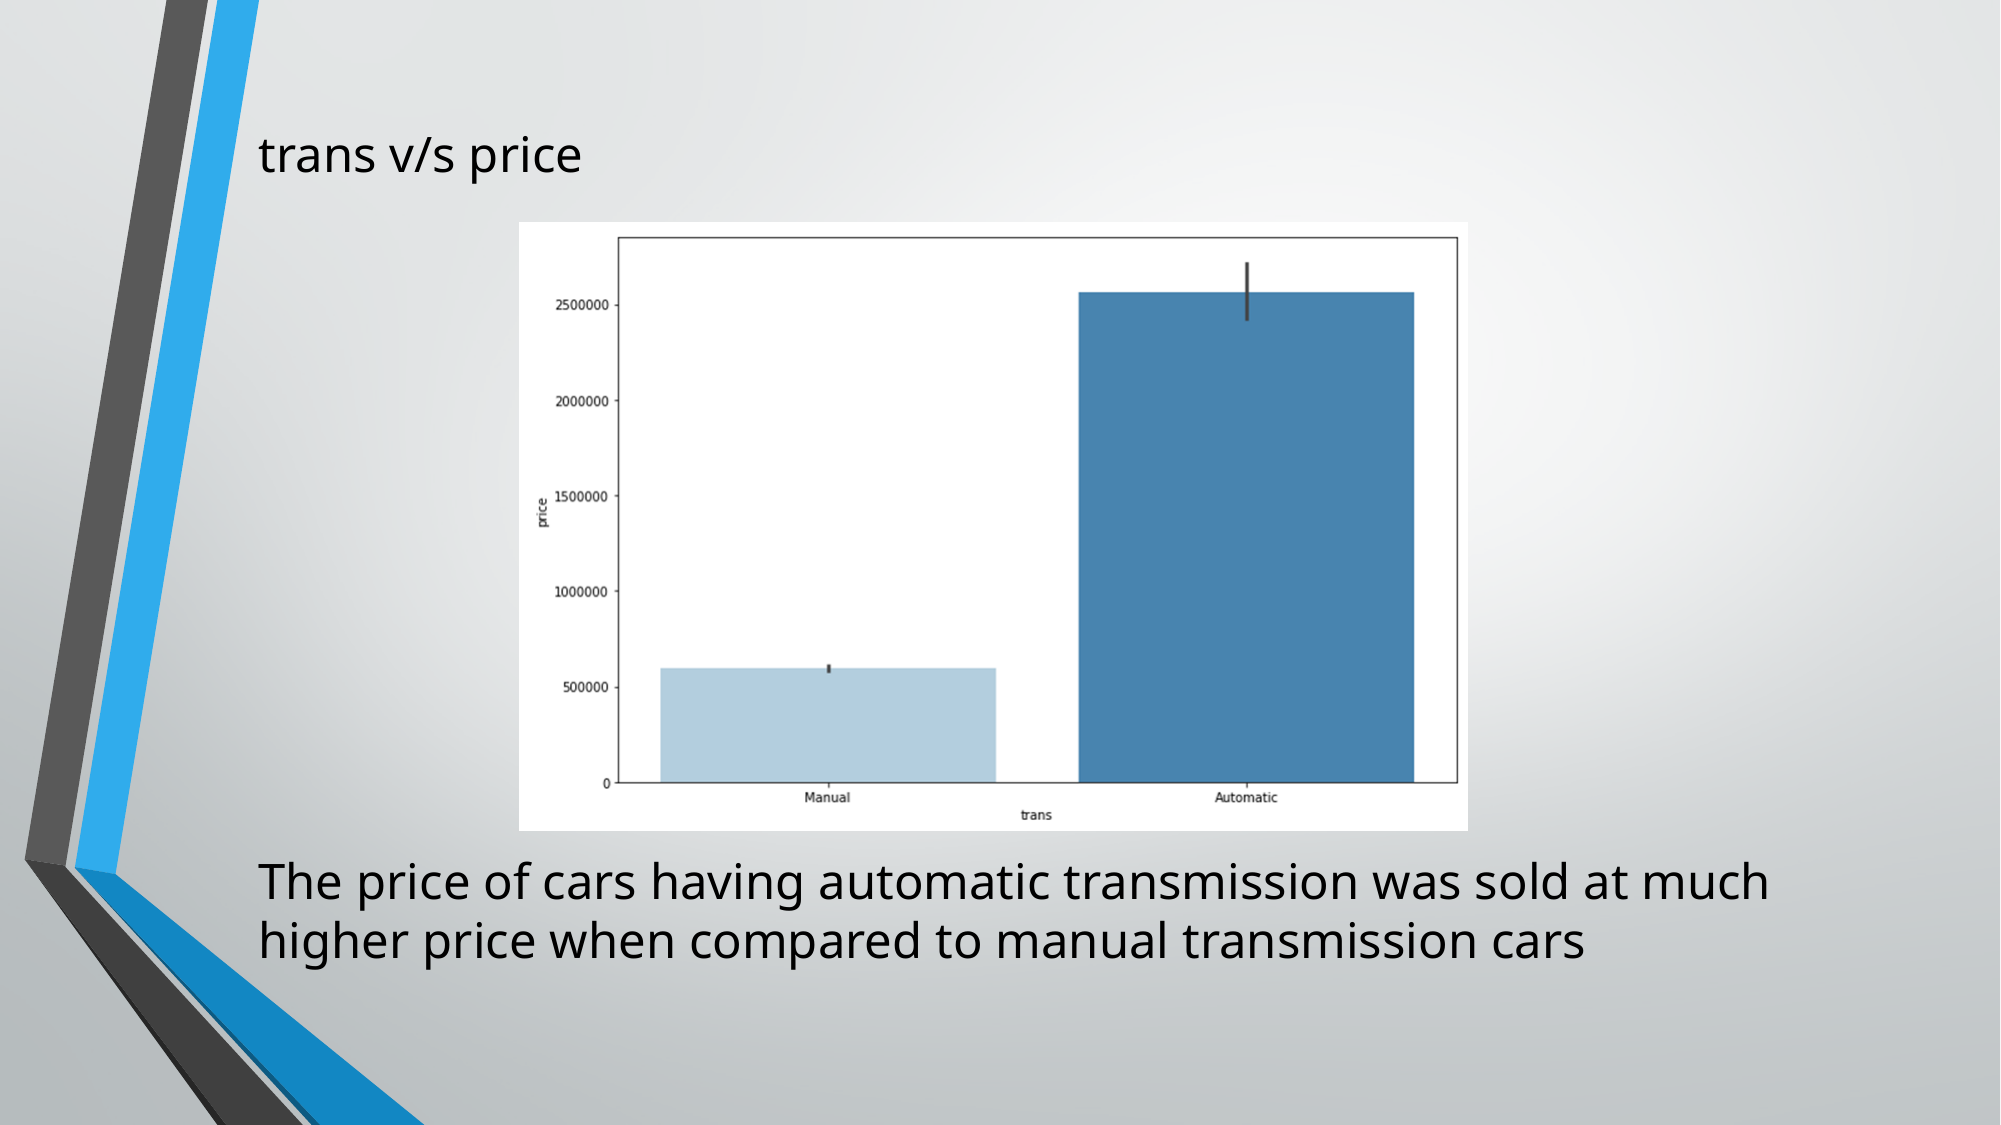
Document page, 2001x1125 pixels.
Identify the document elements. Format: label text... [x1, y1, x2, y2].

list trans v/s price The price of cars having automatic transmission was sold at much higher price when compared to manual transmission cars [243, 114, 1887, 979]
picture [519, 222, 1468, 831]
